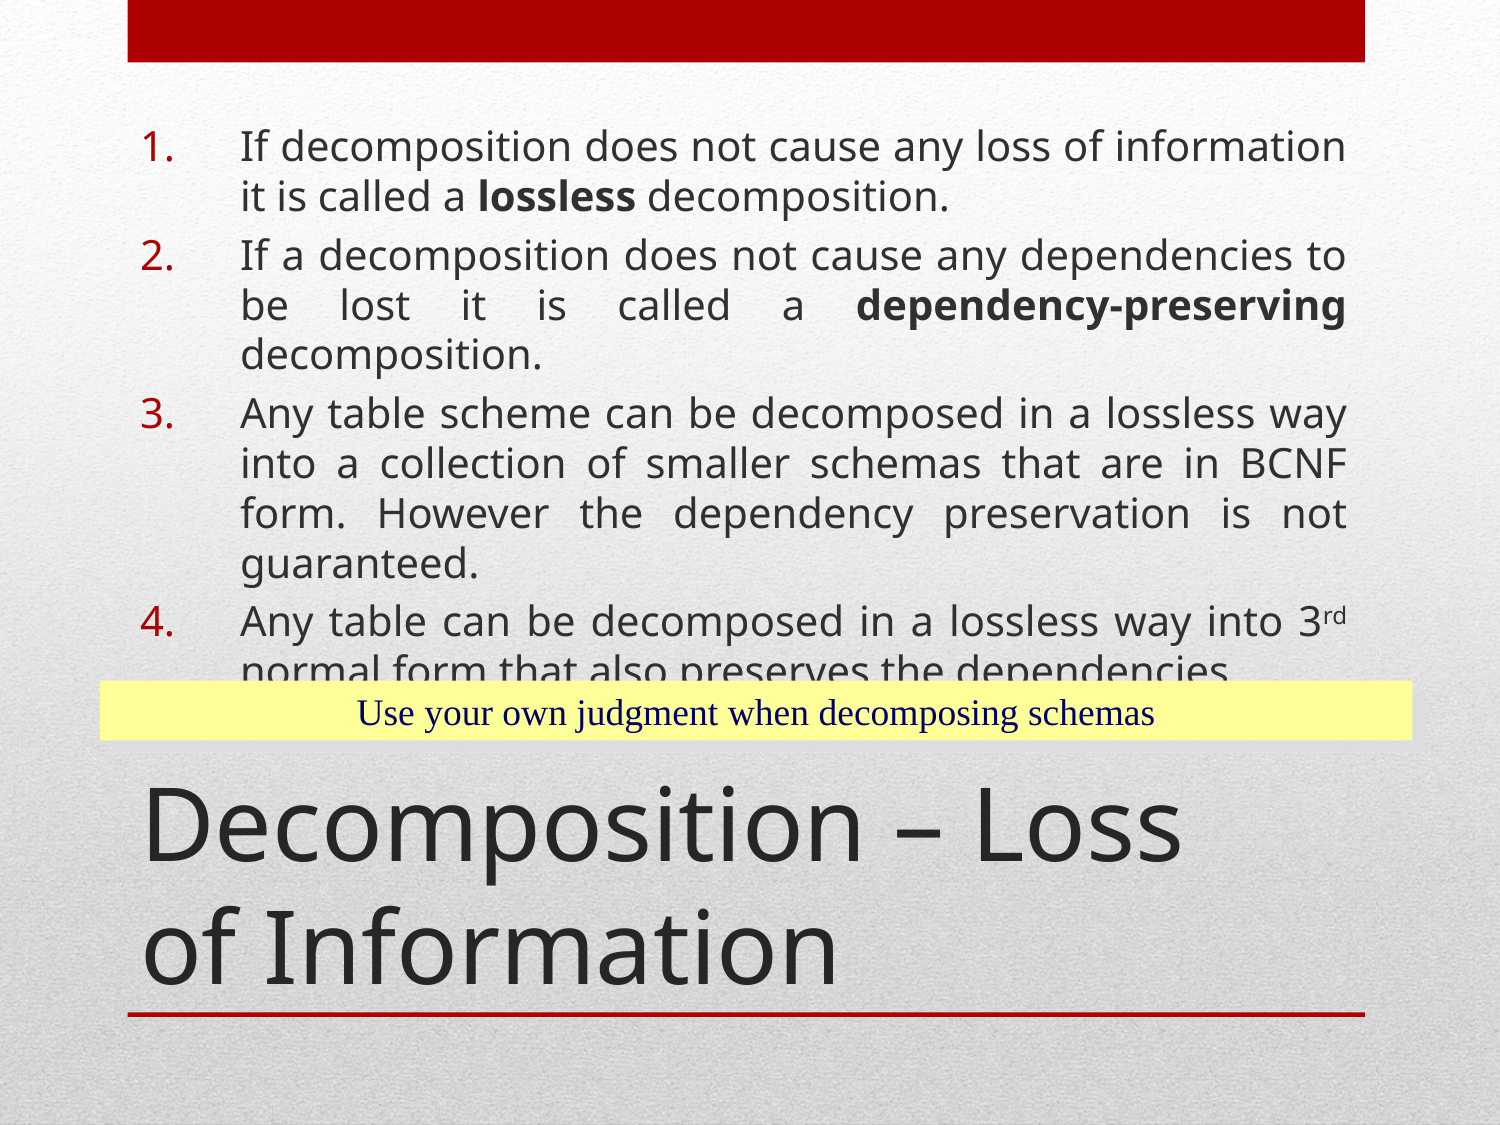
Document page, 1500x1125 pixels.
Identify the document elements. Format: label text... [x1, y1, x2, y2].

list If decomposition does not cause any loss of information it is called a lossless decomposition. If a decomposition does not cause any dependencies to be lost it is called a dependency-preserving decomposition. Any table scheme can be decomposed in a lossless way into a collection of smaller schemas that are in BCNF form. However the dependency preservation is not guaranteed. Any table can be decomposed in a lossless way into 3rd normal form that also preserves the dependencies. 3NF may be better than BCNF in some cases [125, 112, 1363, 680]
title Decomposition – Loss of Information [125, 753, 1238, 1013]
text_box Use your own judgment when decomposing schemas [99, 680, 1413, 741]
